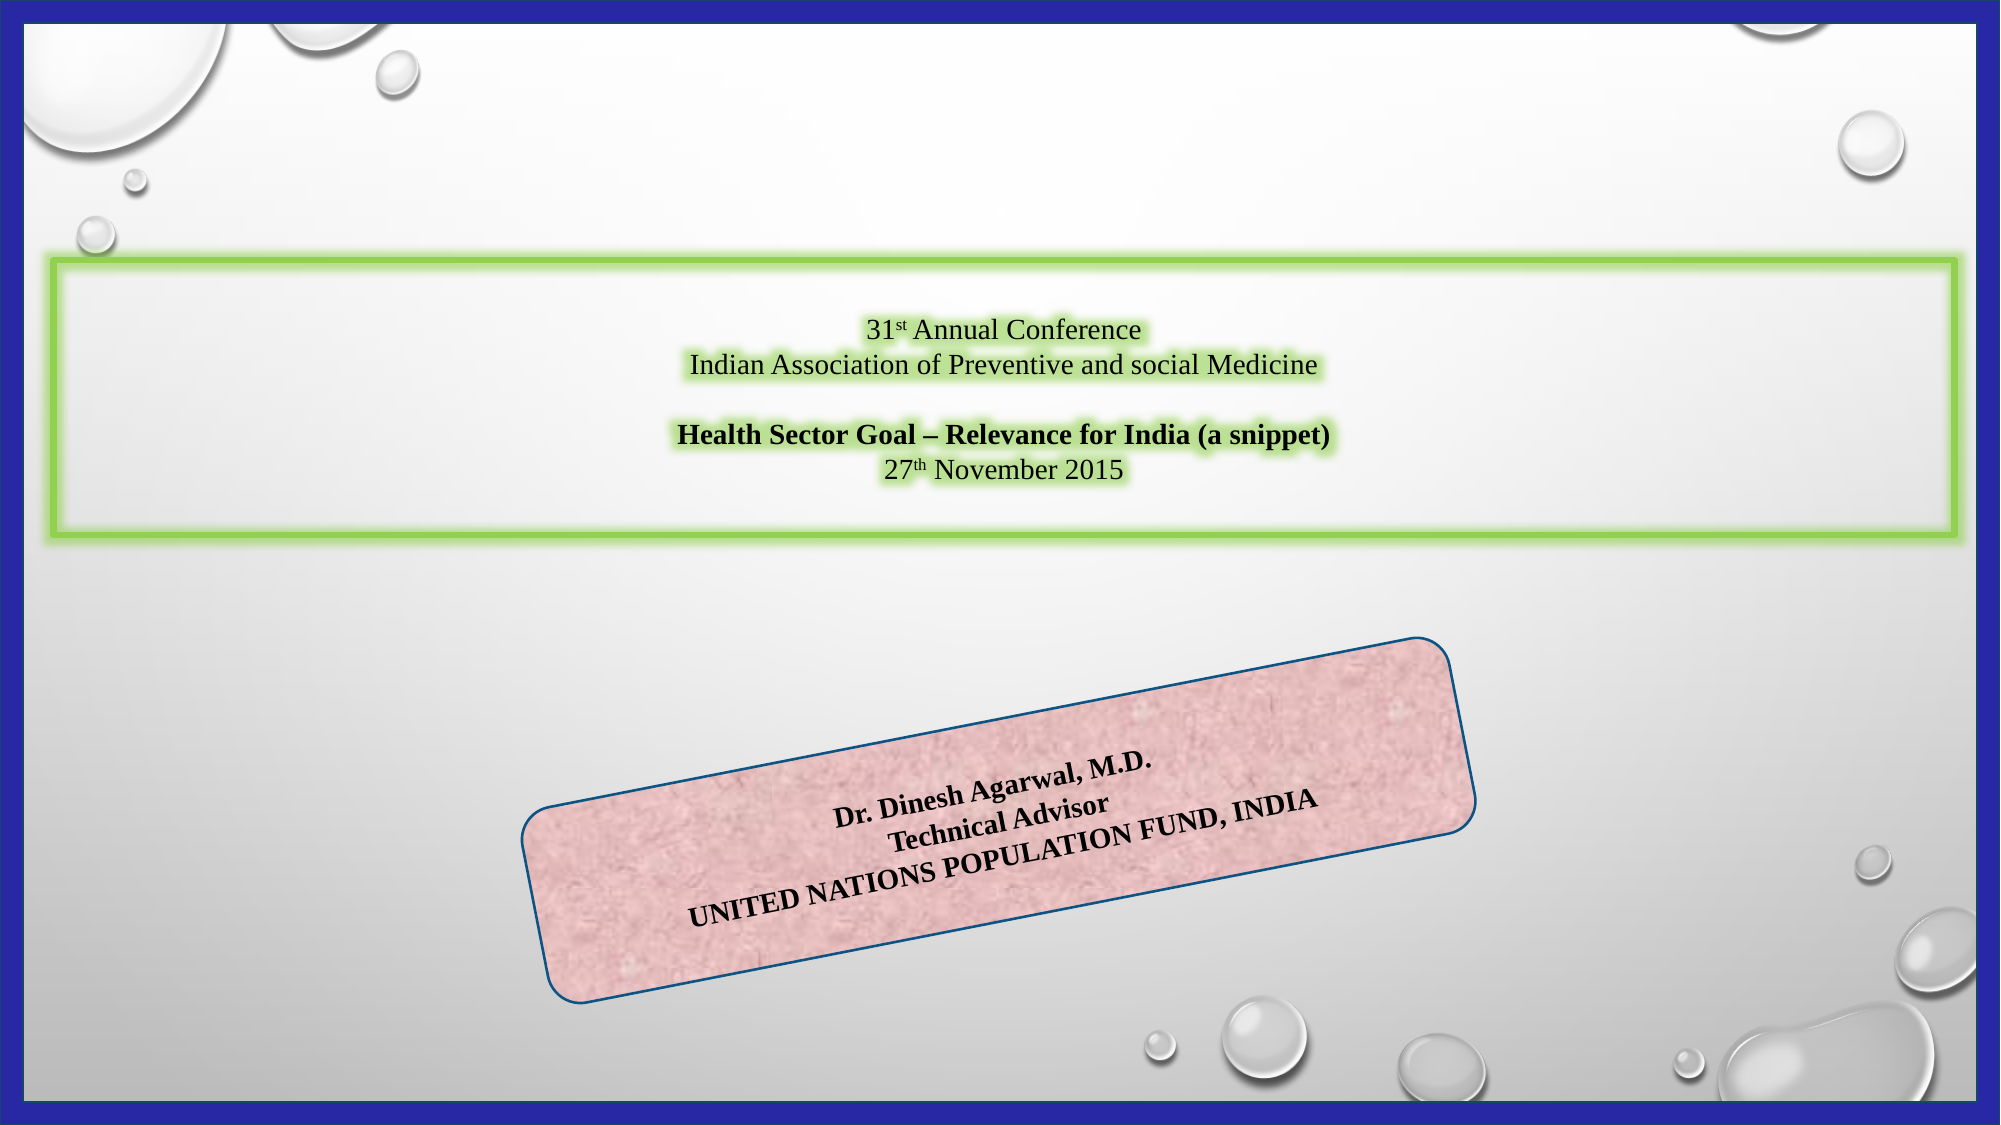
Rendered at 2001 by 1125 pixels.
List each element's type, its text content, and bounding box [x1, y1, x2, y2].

text_box 31st Annual Conference Indian Association of Preventive and social Medicine Health Sector Goal – Relevance for India (a snippet) 27th November 2015 [52, 259, 1956, 536]
picture [24, 24, 1976, 1101]
text_box [0, 0, 2000, 1125]
text_box Dr. Dinesh Agarwal, M.D. Technical Advisor UNITED NATIONS POPULATION FUND, INDIA [520, 636, 1477, 1005]
